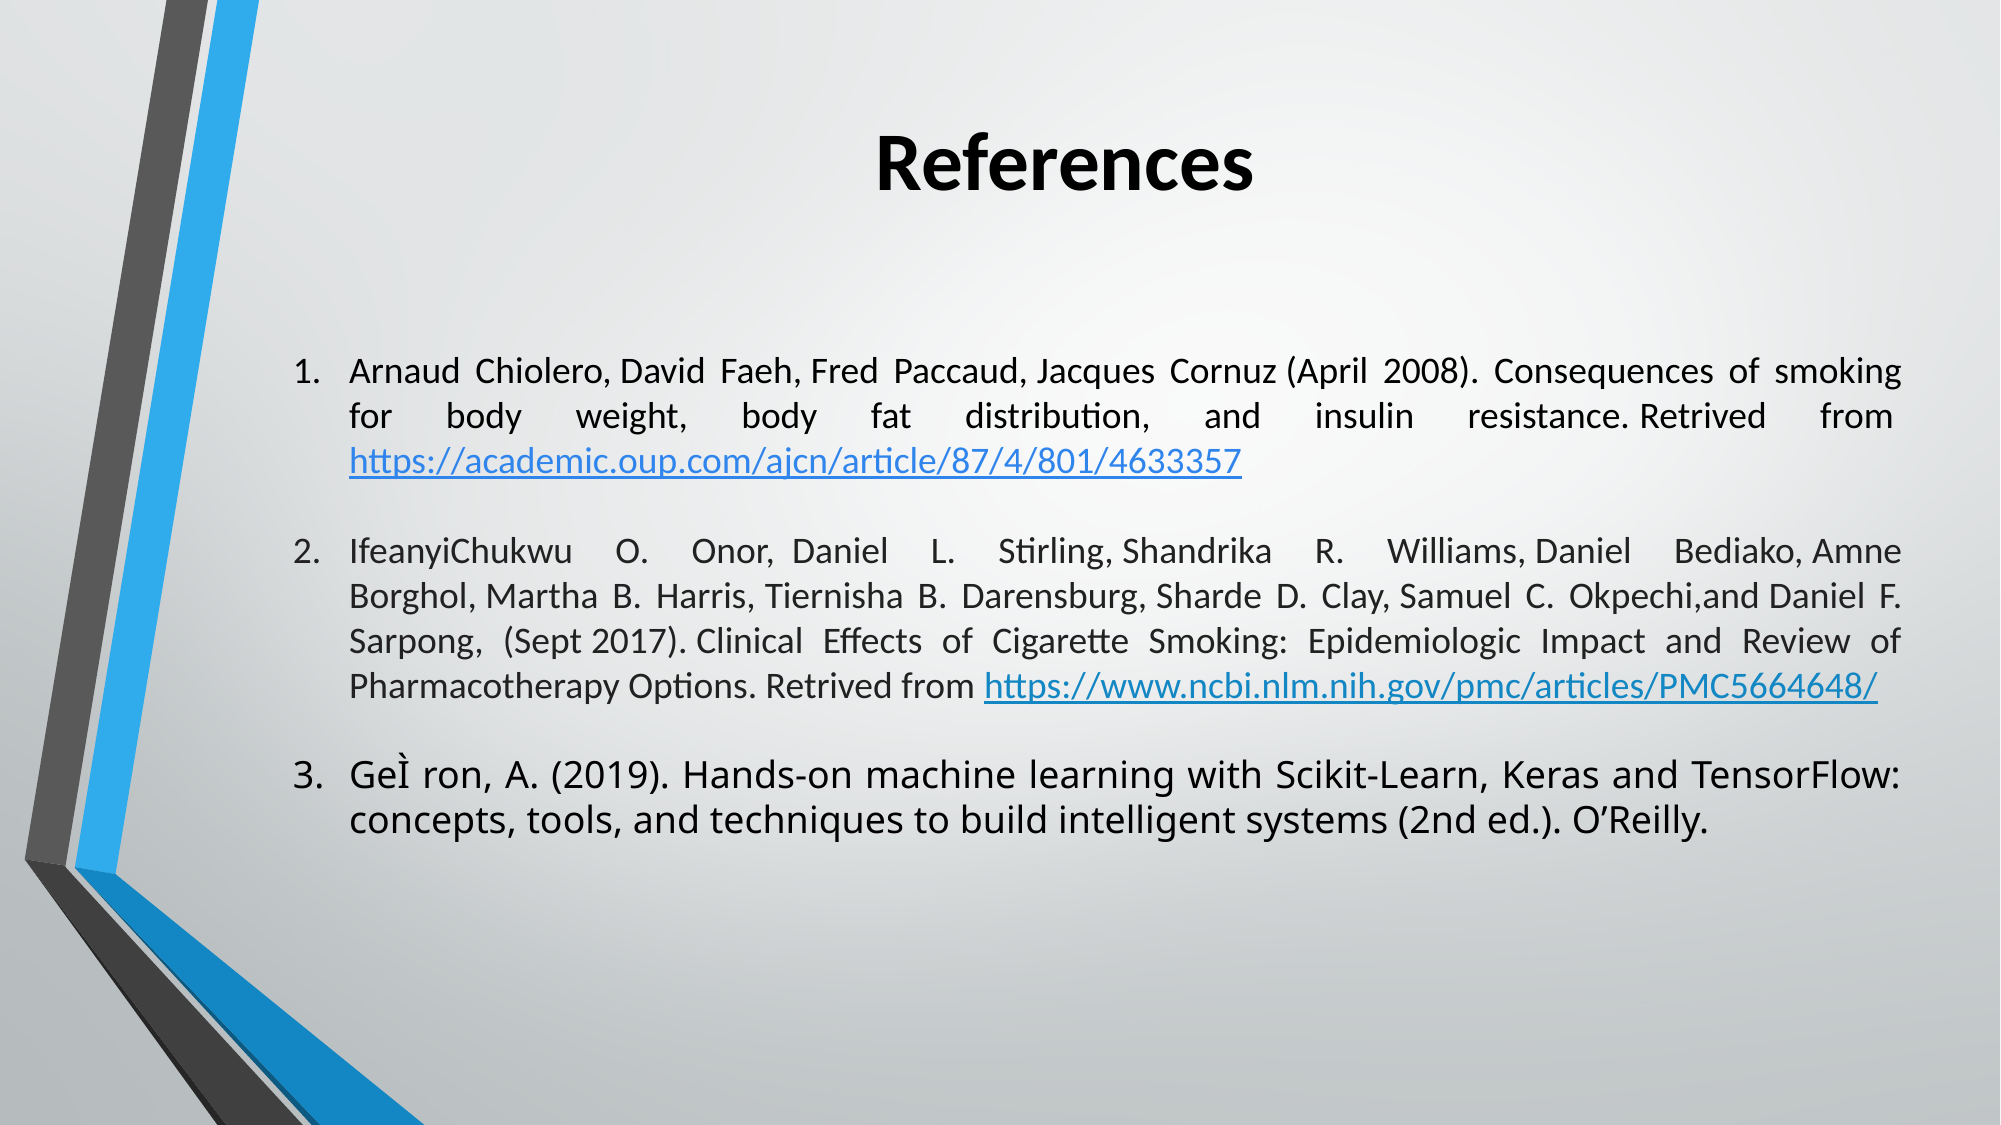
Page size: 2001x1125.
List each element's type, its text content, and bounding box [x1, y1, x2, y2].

title References [277, 54, 1853, 261]
text_box Arnaud Chiolero, David Faeh, Fred Paccaud, Jacques Cornuz (April 2008). Consequences of smoking for body weight, body fat distribution, and insulin resistance. Retrived from https://academic.oup.com/ajcn/article/87/4/801/4633357 IfeanyiChukwu O. Onor, Daniel L. Stirling, Shandrika R. Williams, Daniel Bediako, Amne Borghol, Martha B. Harris, Tiernisha B. Darensburg, Sharde D. Clay, Samuel C. Okpechi,and Daniel F. Sarpong, (Sept 2017). Clinical Effects of Cigarette Smoking: Epidemiologic Impact and Review of Pharmacotherapy Options. Retrived from https://www.ncbi.nlm.nih.gov/pmc/articles/PMC5664648/ GeÌ ron, A. (2019). Hands-on machine learning with Scikit-Learn, Keras and TensorFlow: concepts, tools, and techniques to build intelligent systems (2nd ed.). O’Reilly. [277, 338, 1918, 969]
